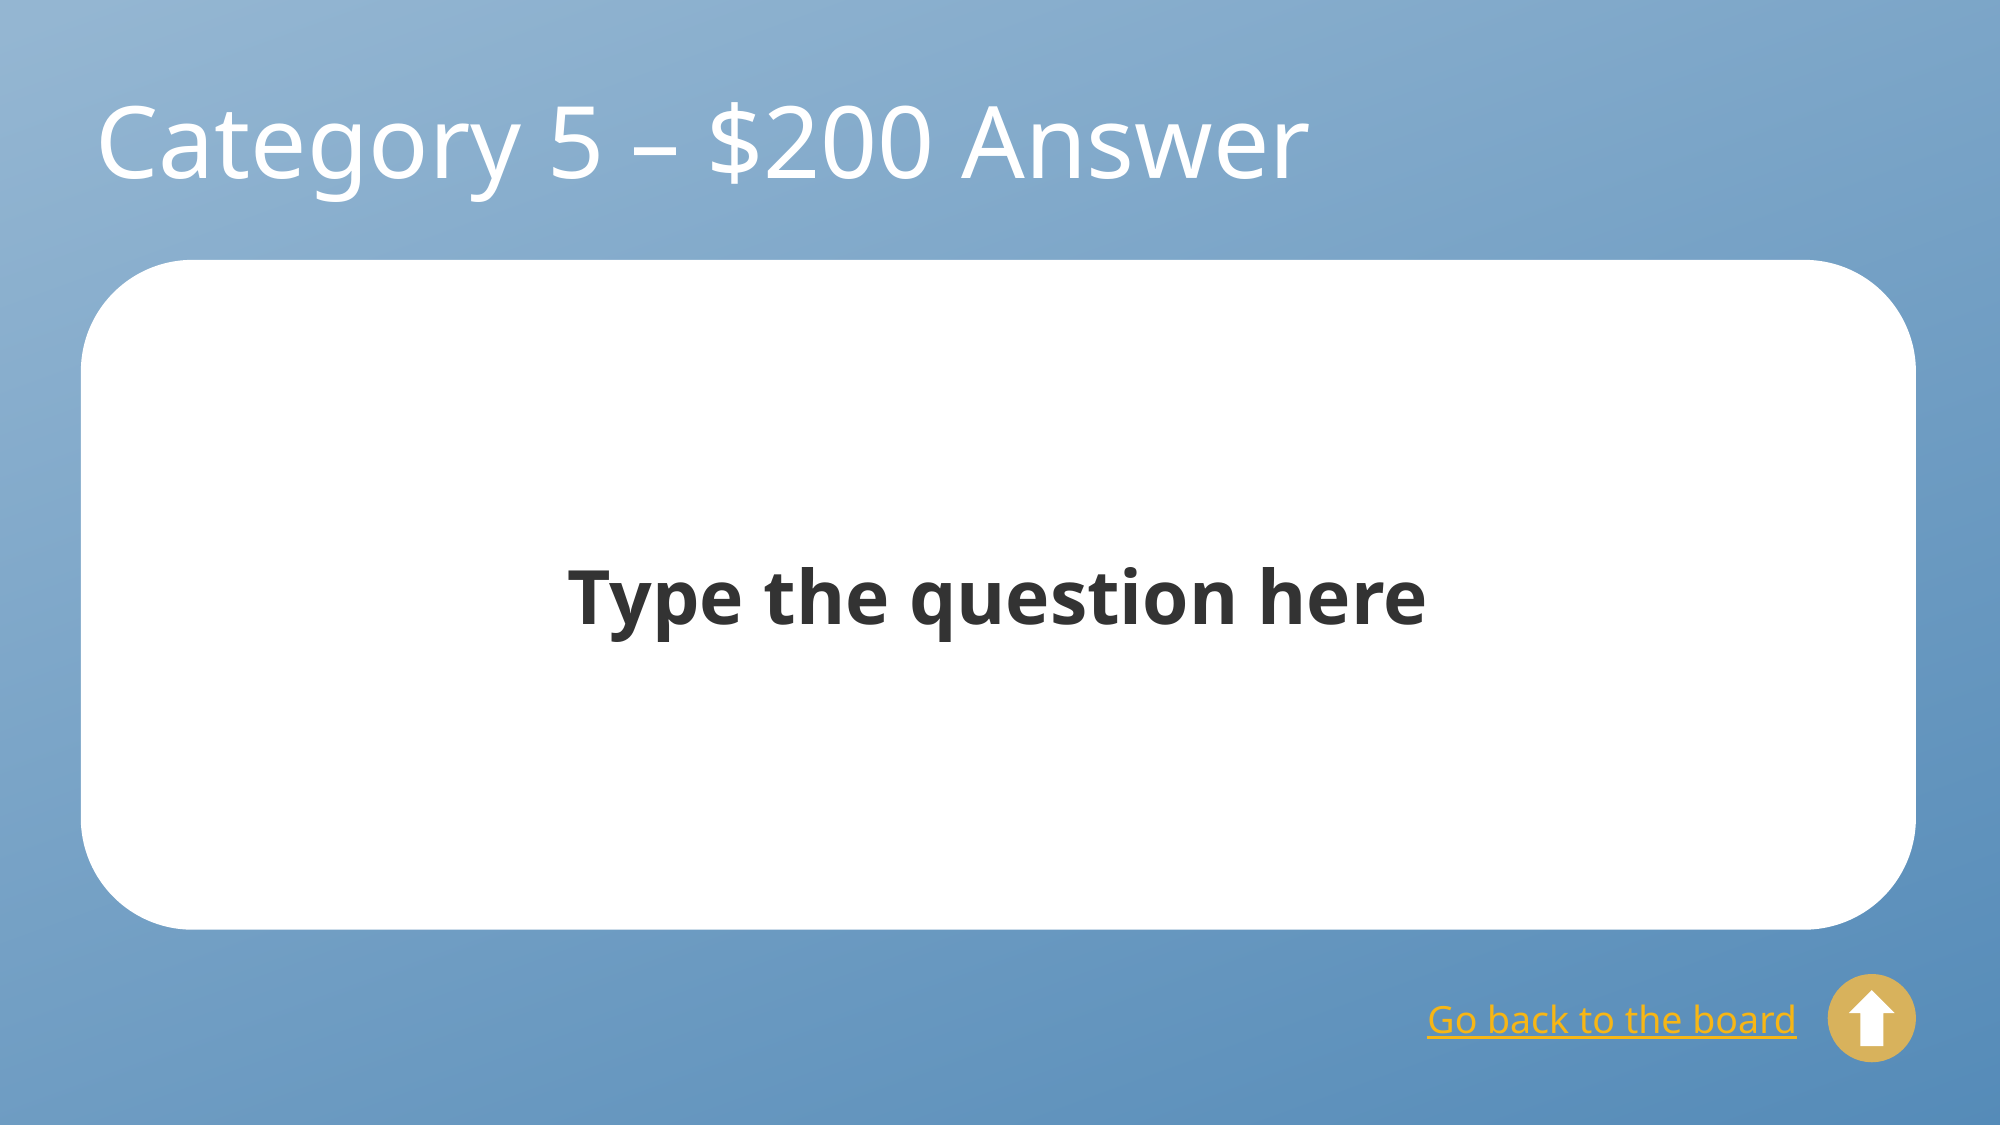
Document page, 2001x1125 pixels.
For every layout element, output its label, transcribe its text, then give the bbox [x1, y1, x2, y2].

text_box Type the question here [79, 258, 1917, 931]
text_box [1826, 972, 1918, 1064]
text_box Go back to the board [1230, 988, 1813, 1055]
text_box [1846, 988, 1898, 1048]
title Category 5 – $200 Answer [80, 37, 1806, 255]
